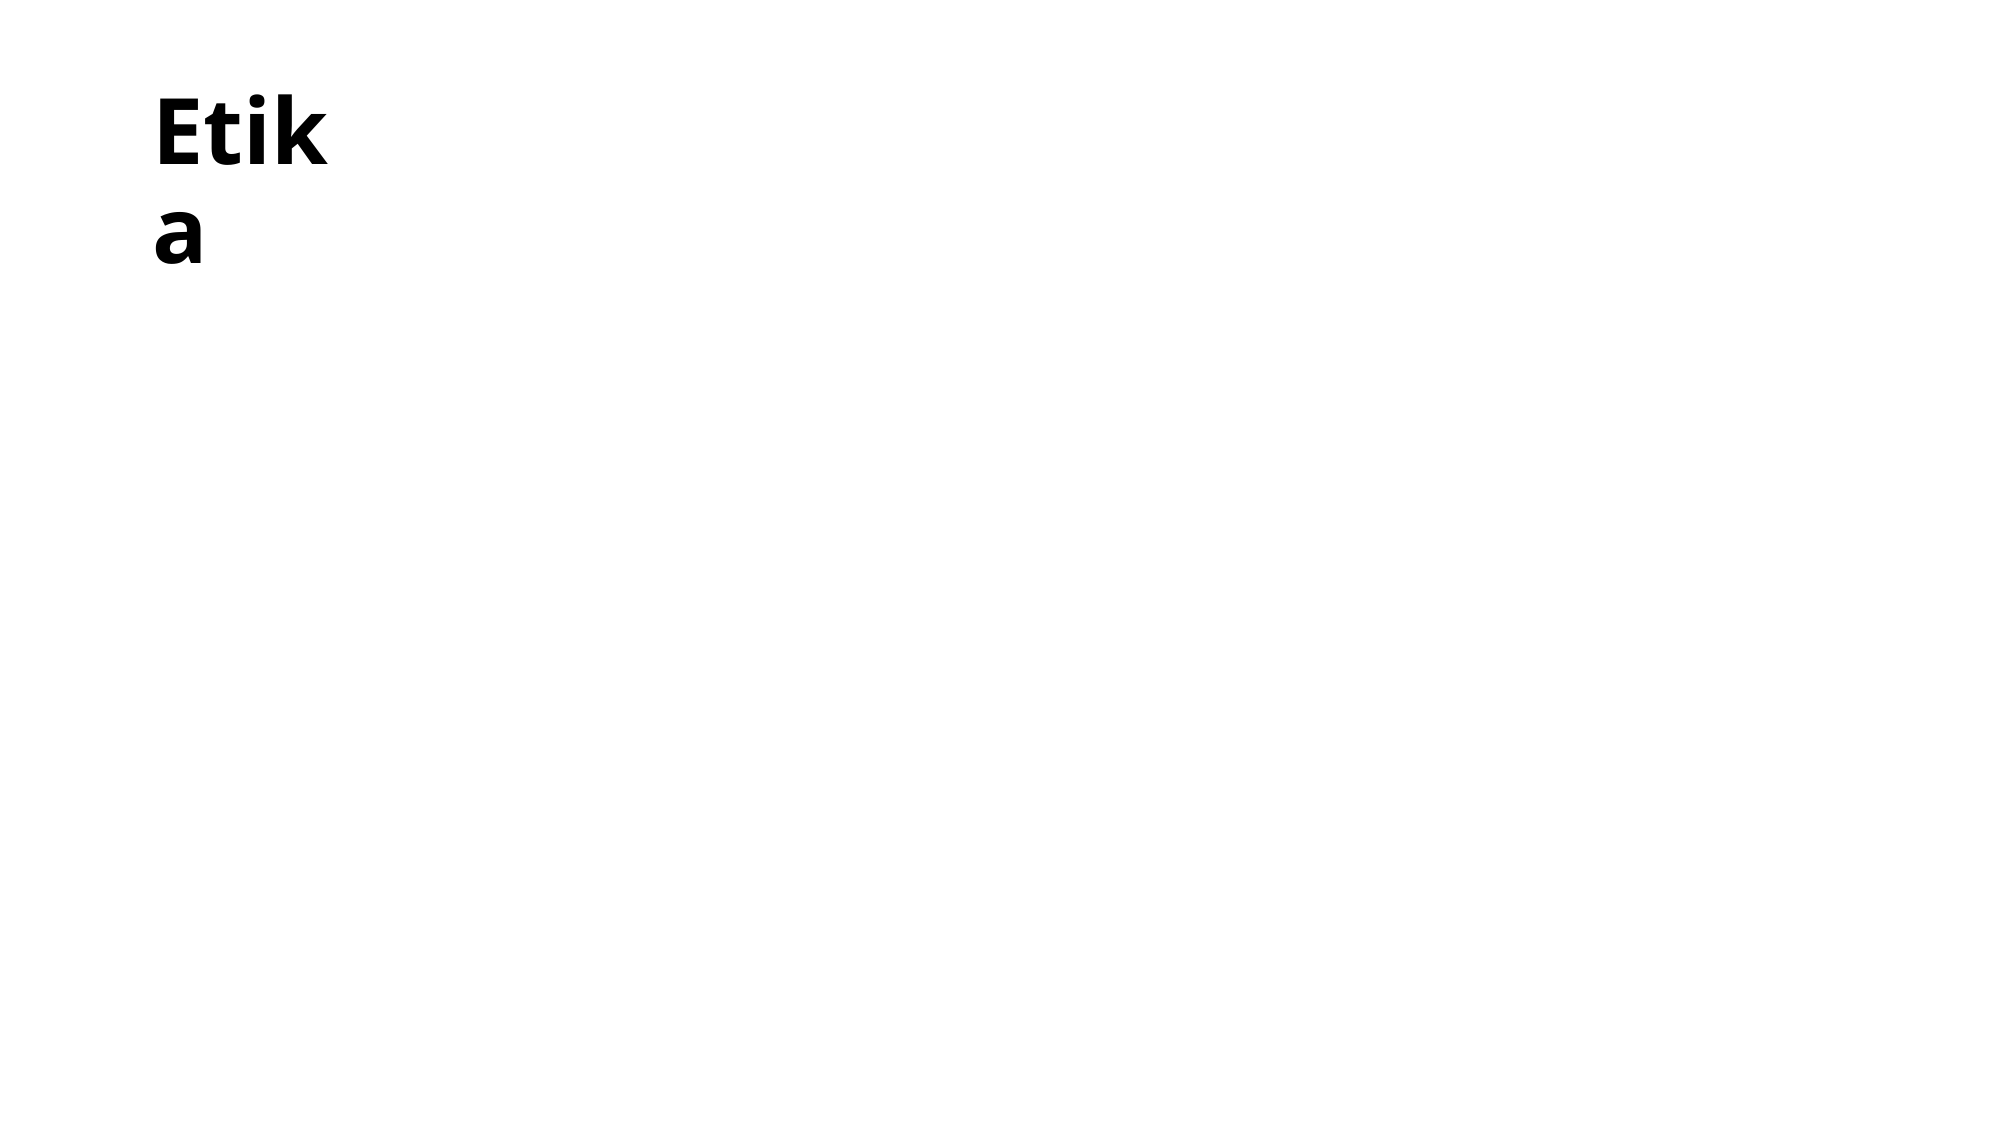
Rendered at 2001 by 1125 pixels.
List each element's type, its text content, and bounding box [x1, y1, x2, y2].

title Etika [137, 75, 384, 293]
